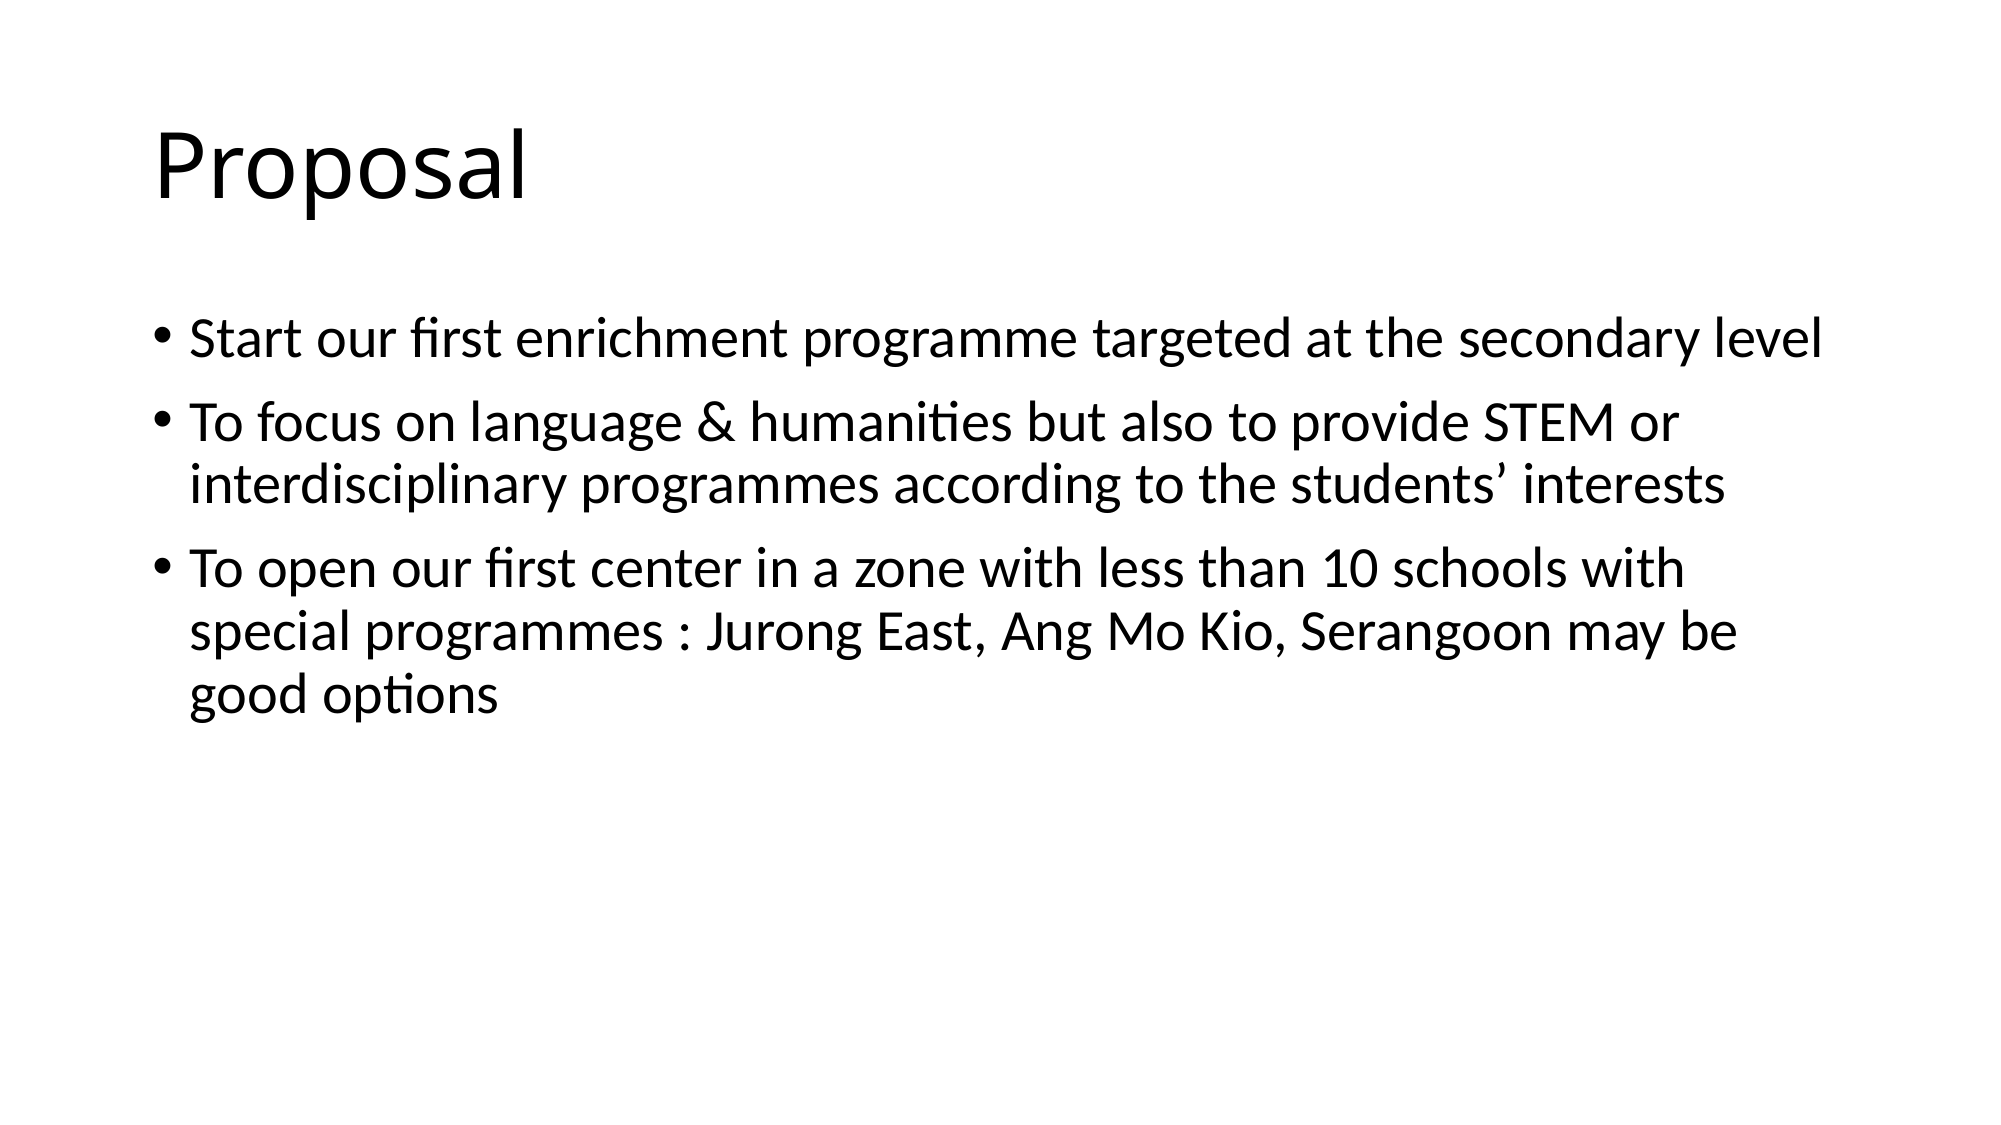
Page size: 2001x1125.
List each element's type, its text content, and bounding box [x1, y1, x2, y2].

title Proposal [137, 59, 1863, 278]
list Start our first enrichment programme targeted at the secondary level To focus on language & humanities but also to provide STEM or interdisciplinary programmes according to the students’ interests To open our first center in a zone with less than 10 schools with special programmes : Jurong East, Ang Mo Kio, Serangoon may be good options [137, 299, 1863, 1014]
